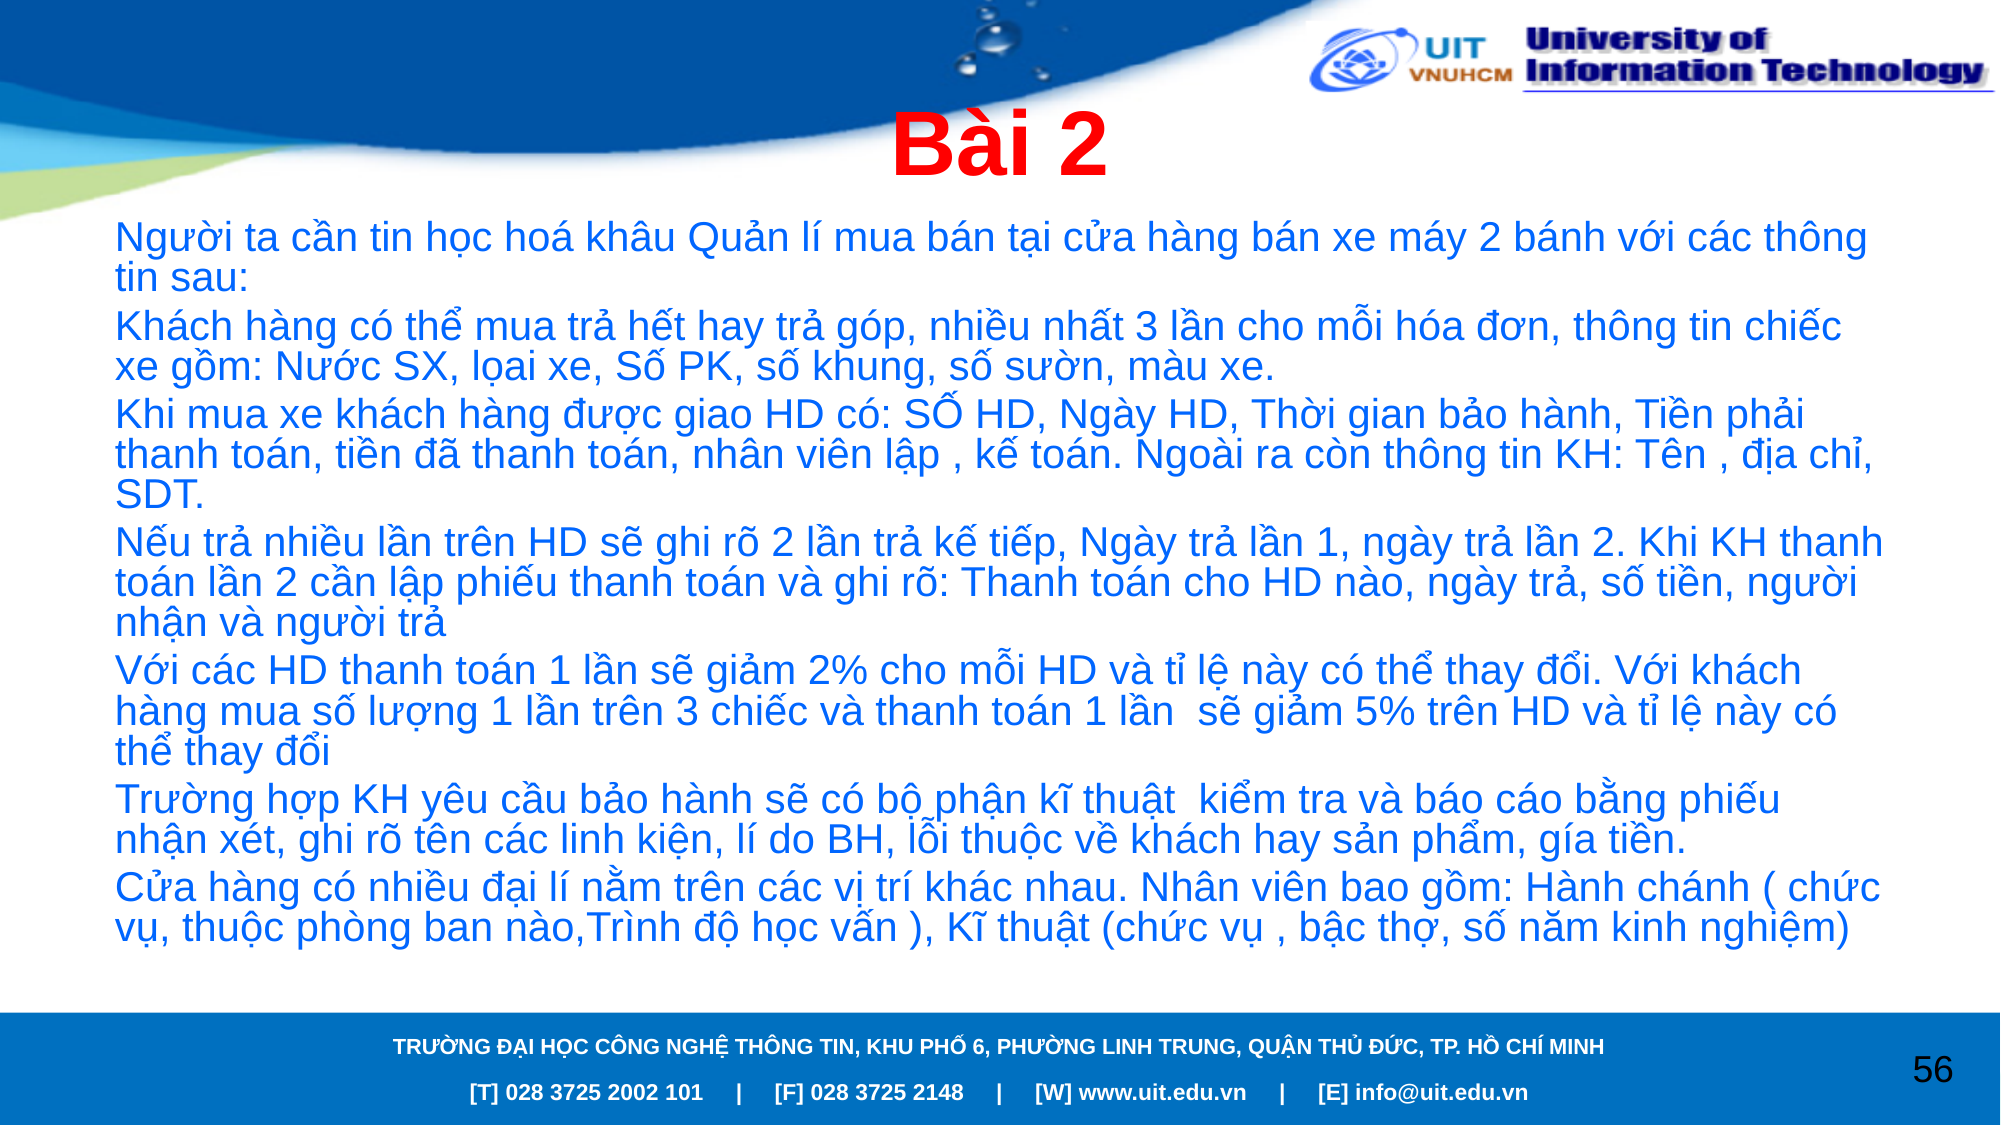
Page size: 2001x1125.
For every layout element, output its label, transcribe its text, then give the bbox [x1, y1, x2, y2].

title Bài 2 [99, 45, 1900, 212]
picture [0, 0, 2001, 1125]
list Người ta cần tin học hoá khâu Quản lí mua bán tại cửa hàng bán xe máy 2 bánh với các thông tin sau: Khách hàng có thể mua trả hết hay trả góp, nhiều nhất 3 lần cho mỗi hóa đơn, thông tin chiếc xe gồm: Nước SX, lọai xe, Số PK, số khung, số sườn, màu xe. Khi mua xe khách hàng được giao HD có: SỐ HD, Ngày HD, Thời gian bảo hành, Tiền phải thanh toán, tiền đã thanh toán, nhân viên lập , kế toán. Ngoài ra còn thông tin KH: Tên , địa chỉ, SDT. Nếu trả nhiều lần trên HD sẽ ghi rõ 2 lần trả kế tiếp, Ngày trả lần 1, ngày trả lần 2. Khi KH thanh toán lần 2 cần lập phiếu thanh toán và ghi rõ: Thanh toán cho HD nào, ngày trả, số tiền, người nhận và người trả Với các HD thanh toán 1 lần sẽ giảm 2% cho mỗi HD và tỉ lệ này có thể thay đổi. Với khách hàng mua số lượng 1 lần trên 3 chiếc và thanh toán 1 lần sẽ giảm 5% trên HD và tỉ lệ này có thể thay đổi Trường hợp KH yêu cầu bảo hành sẽ có bộ phận kĩ thuật kiểm tra và báo cáo bằng phiếu nhận xét, ghi rõ tên các linh kiện, lí do BH, lỗi thuộc về khách hay sản phẩm, gía tiền. Cửa hàng có nhiều đại lí nằm trên các vị trí khác nhau. Nhân viên bao gồm: Hành chánh ( chức vụ, thuộc phòng ban nào,Trình độ học vấn ), Kĩ thuật (chức vụ , bậc thợ, số năm kinh nghiệm) [99, 212, 1900, 955]
